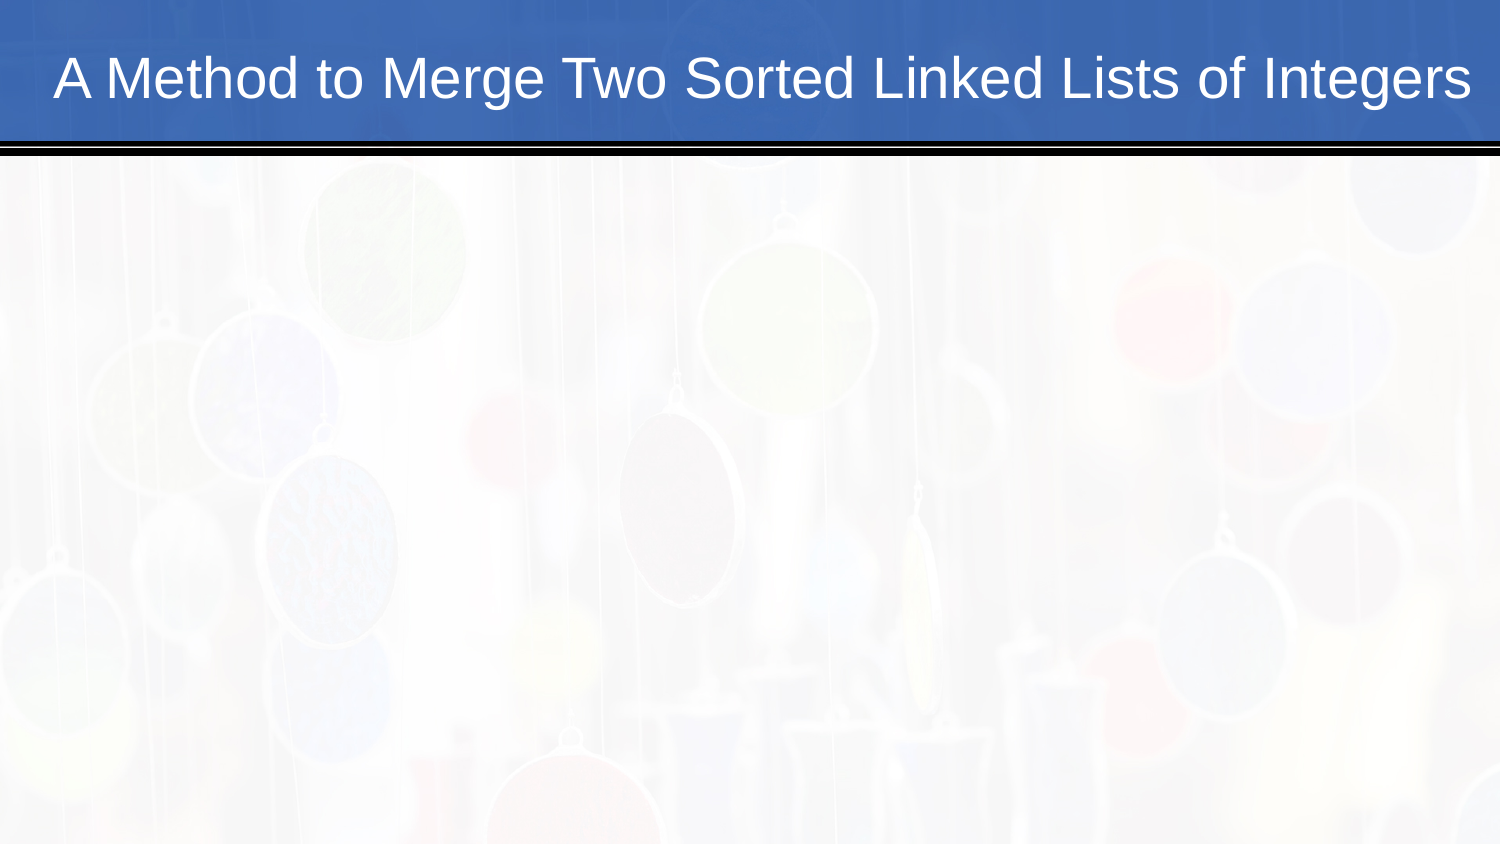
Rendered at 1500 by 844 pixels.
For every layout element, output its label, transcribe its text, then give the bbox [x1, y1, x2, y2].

text_box A Method to Merge Two Sorted Linked Lists of Integers [38, 32, 1490, 118]
picture [0, 0, 1500, 844]
